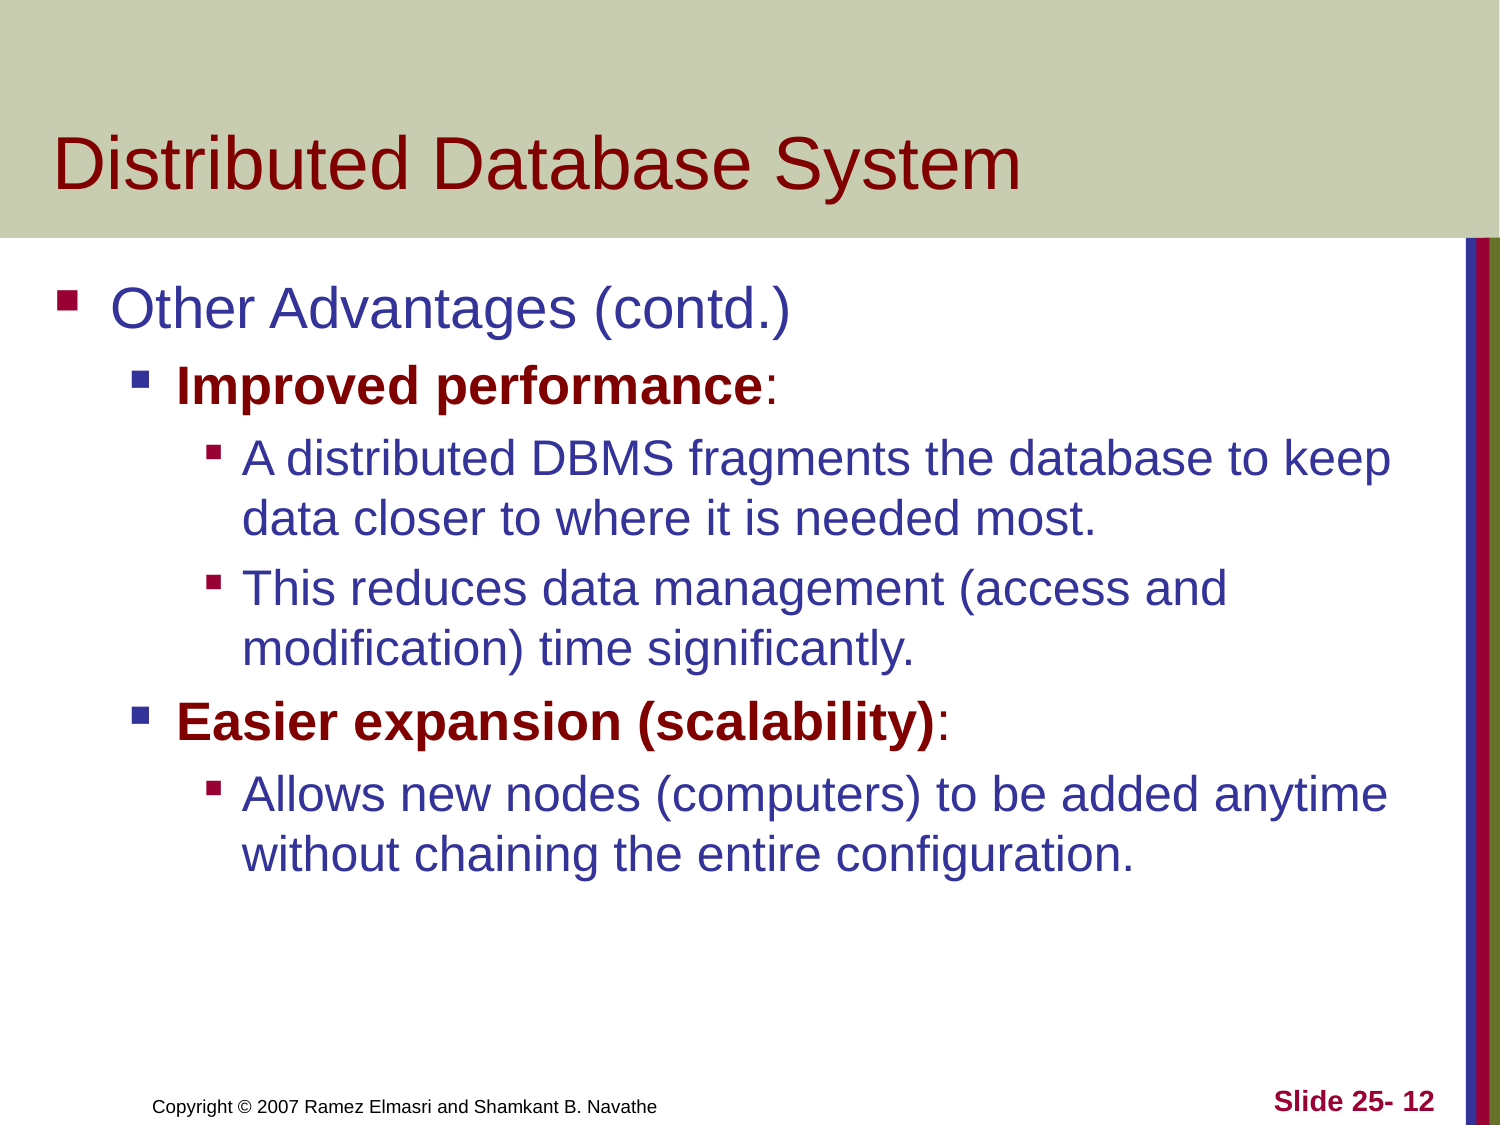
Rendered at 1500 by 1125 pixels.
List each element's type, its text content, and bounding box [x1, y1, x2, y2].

title Distributed Database System [37, 49, 1317, 213]
list Other Advantages (contd.) Improved performance: A distributed DBMS fragments the database to keep data closer to where it is needed most. This reduces data management (access and modification) time significantly. Easier expansion (scalability): Allows new nodes (computers) to be added anytime without chaining the entire configuration. [39, 262, 1401, 1013]
slide_number Slide 25- 12 [1137, 1049, 1451, 1125]
